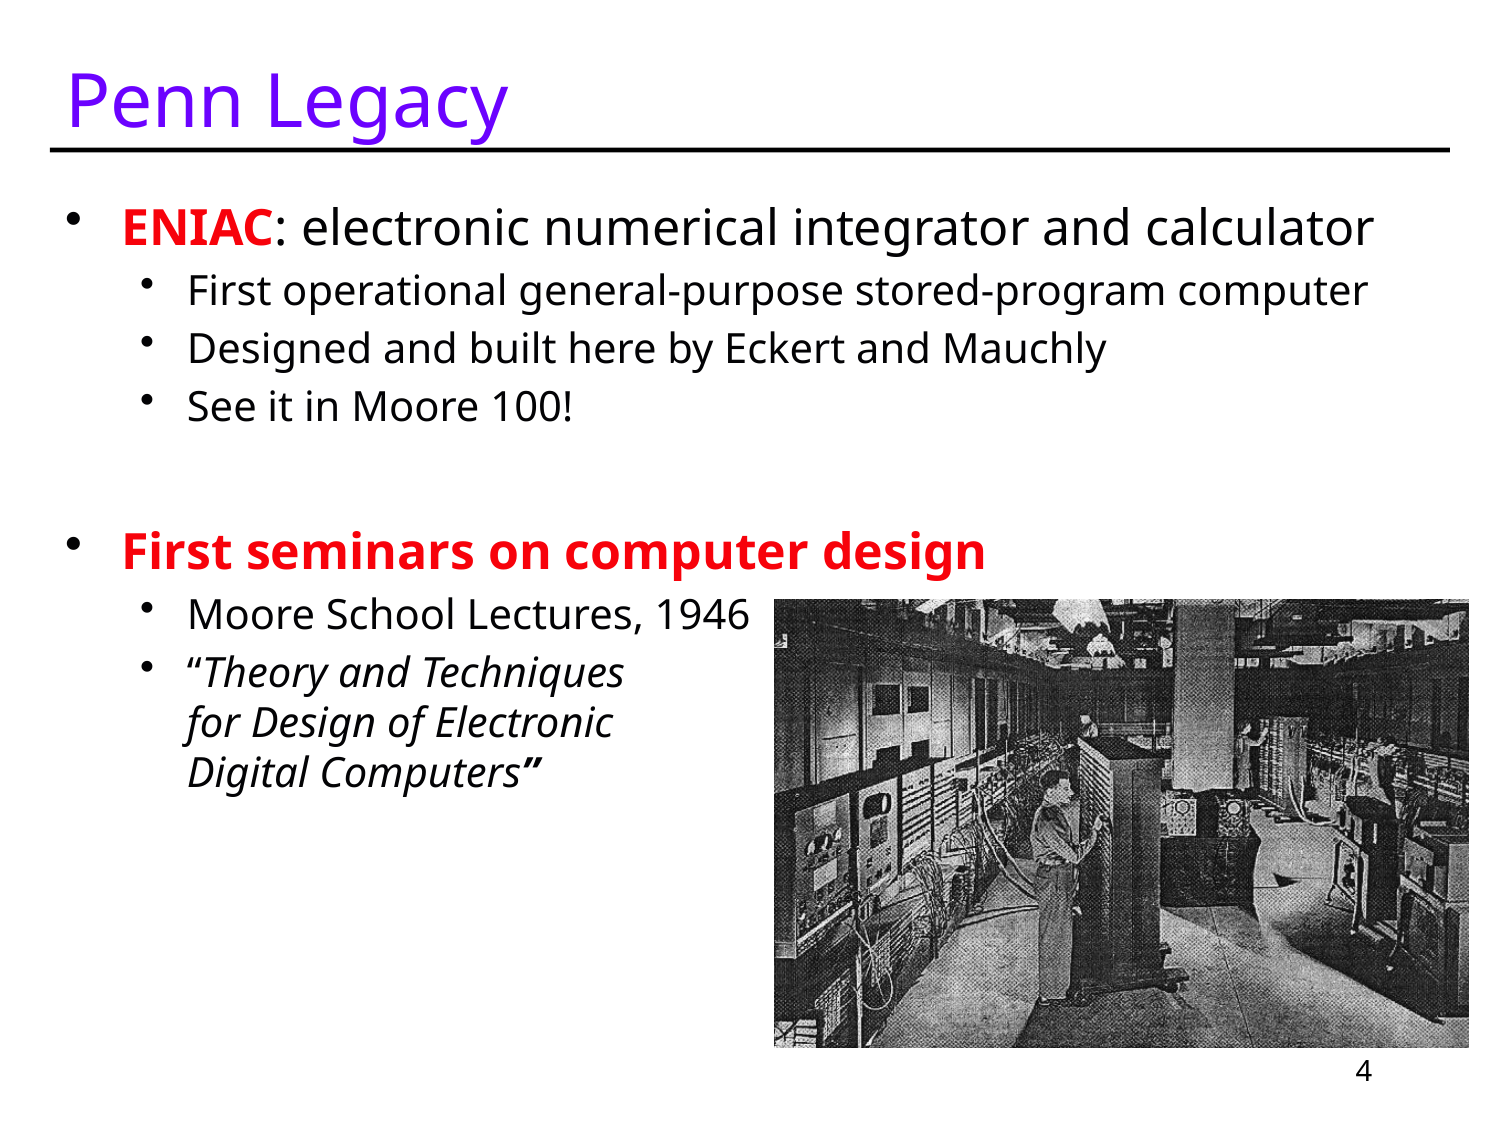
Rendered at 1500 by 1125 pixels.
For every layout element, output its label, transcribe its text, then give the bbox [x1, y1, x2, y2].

list ENIAC: electronic numerical integrator and calculator First operational general-purpose stored-program computer Designed and built here by Eckert and Mauchly See it in Moore 100! First seminars on computer design Moore School Lectures, 1946 “Theory and Techniques for Design of Electronic Digital Computers” [49, 187, 1451, 1026]
slide_number 4 [1074, 1056, 1388, 1101]
picture [774, 599, 1469, 1048]
title Penn Legacy [49, 37, 1451, 151]
